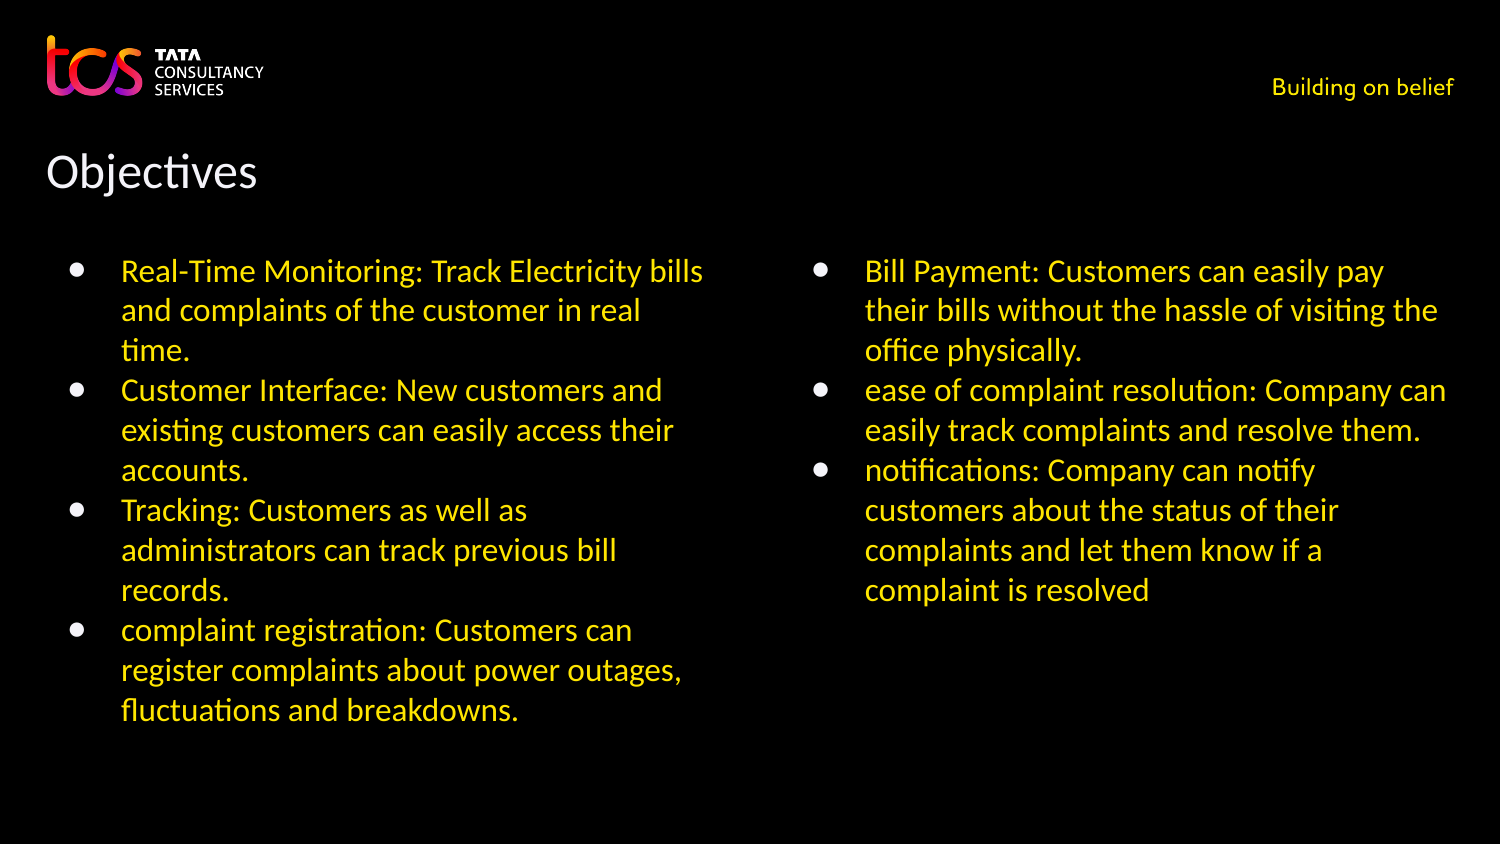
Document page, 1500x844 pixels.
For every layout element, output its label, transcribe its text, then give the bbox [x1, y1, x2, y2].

title Objectives [46, 136, 710, 200]
list Bill Payment: Customers can easily pay their bills without the hassle of visiting the office physically. ease of complaint resolution: Company can easily track complaints and resolve them. notifications: Company can notify customers about the status of their complaints and let them know if a complaint is resolved [789, 245, 1454, 724]
list Real-Time Monitoring: Track Electricity bills and complaints of the customer in real time. Customer Interface: New customers and existing customers can easily access their accounts. Tracking: Customers as well as administrators can track previous bill records. complaint registration: Customers can register complaints about power outages, fluctuations and breakdowns. [46, 245, 710, 768]
picture [47, 35, 264, 96]
picture [1273, 77, 1455, 101]
